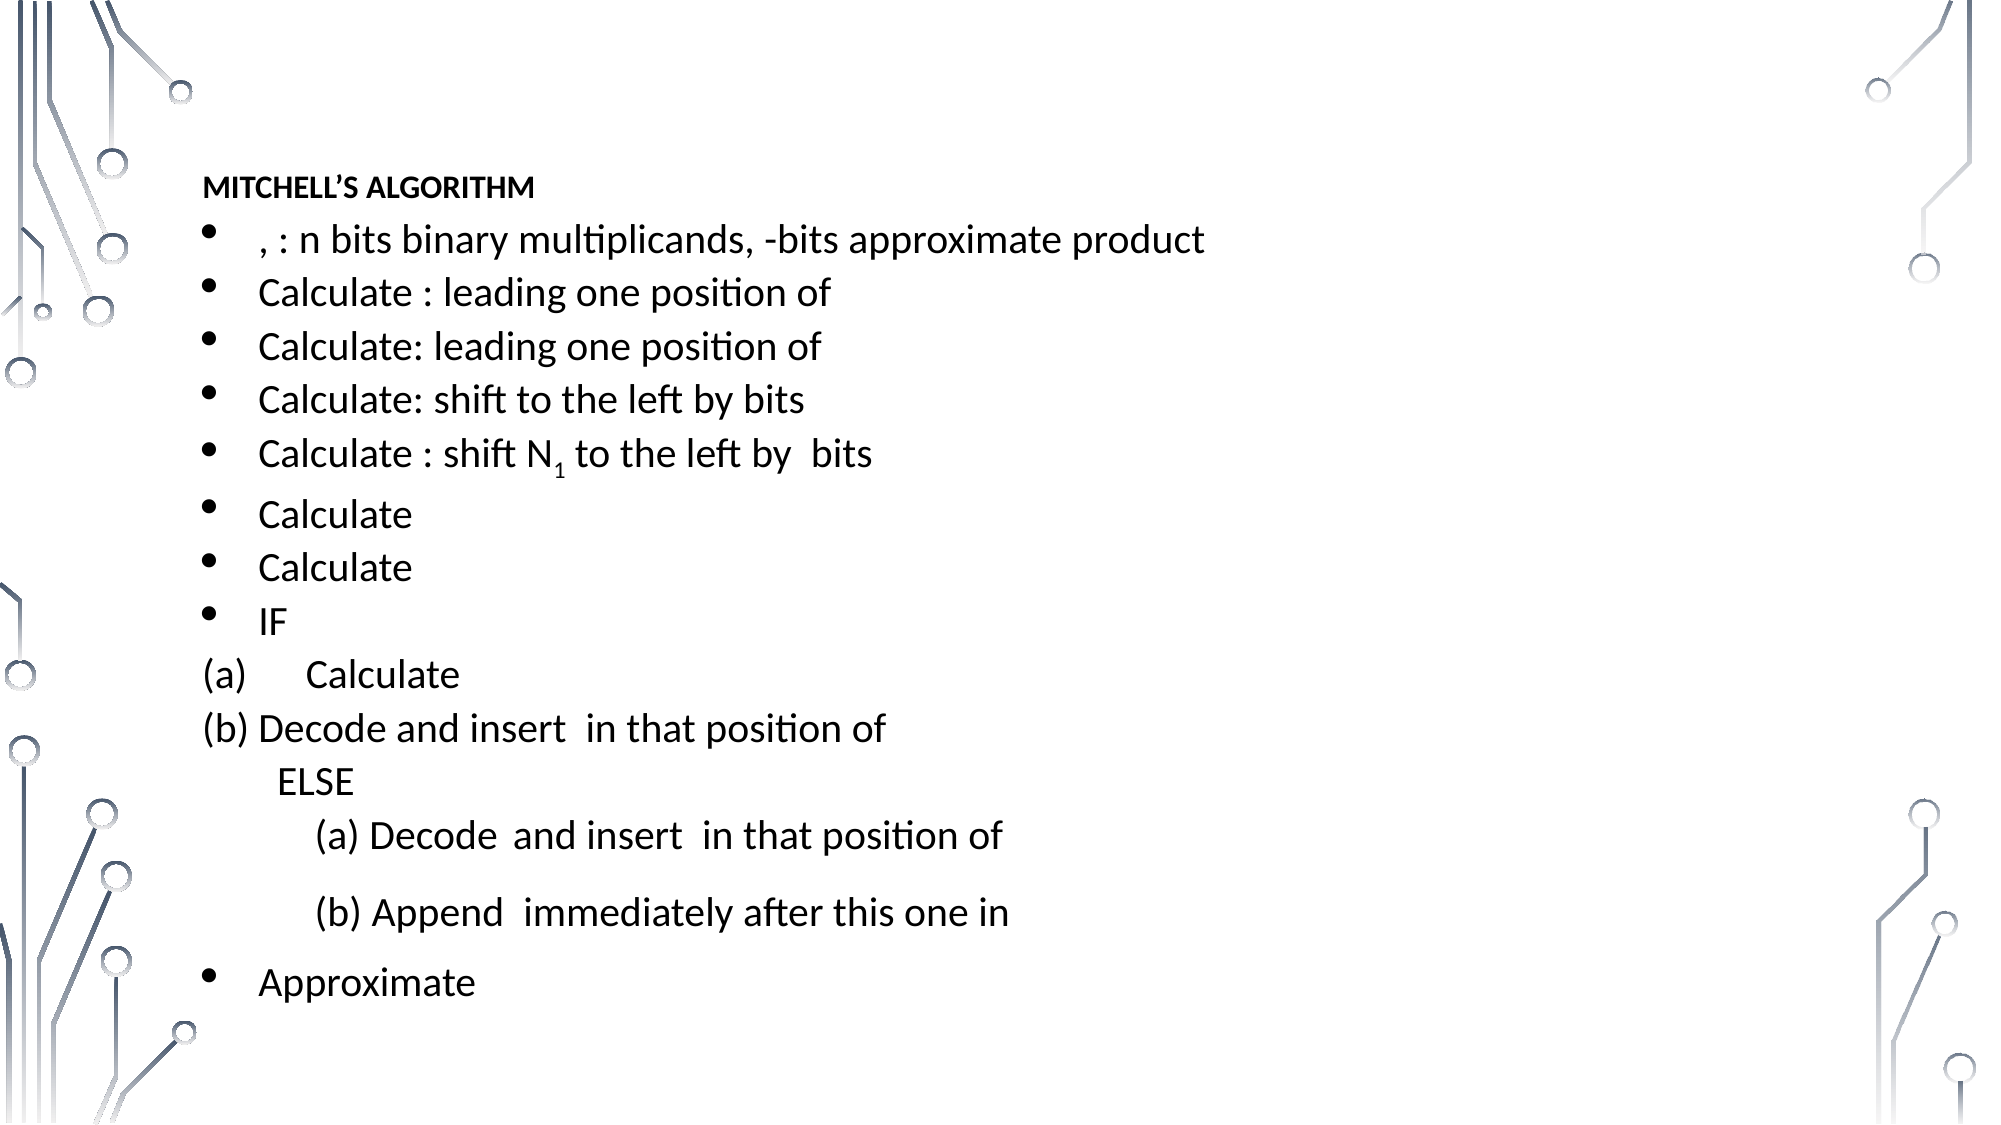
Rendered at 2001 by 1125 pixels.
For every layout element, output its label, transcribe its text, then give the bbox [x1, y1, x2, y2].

title Mitchell’s Algorithm [187, 154, 1679, 240]
